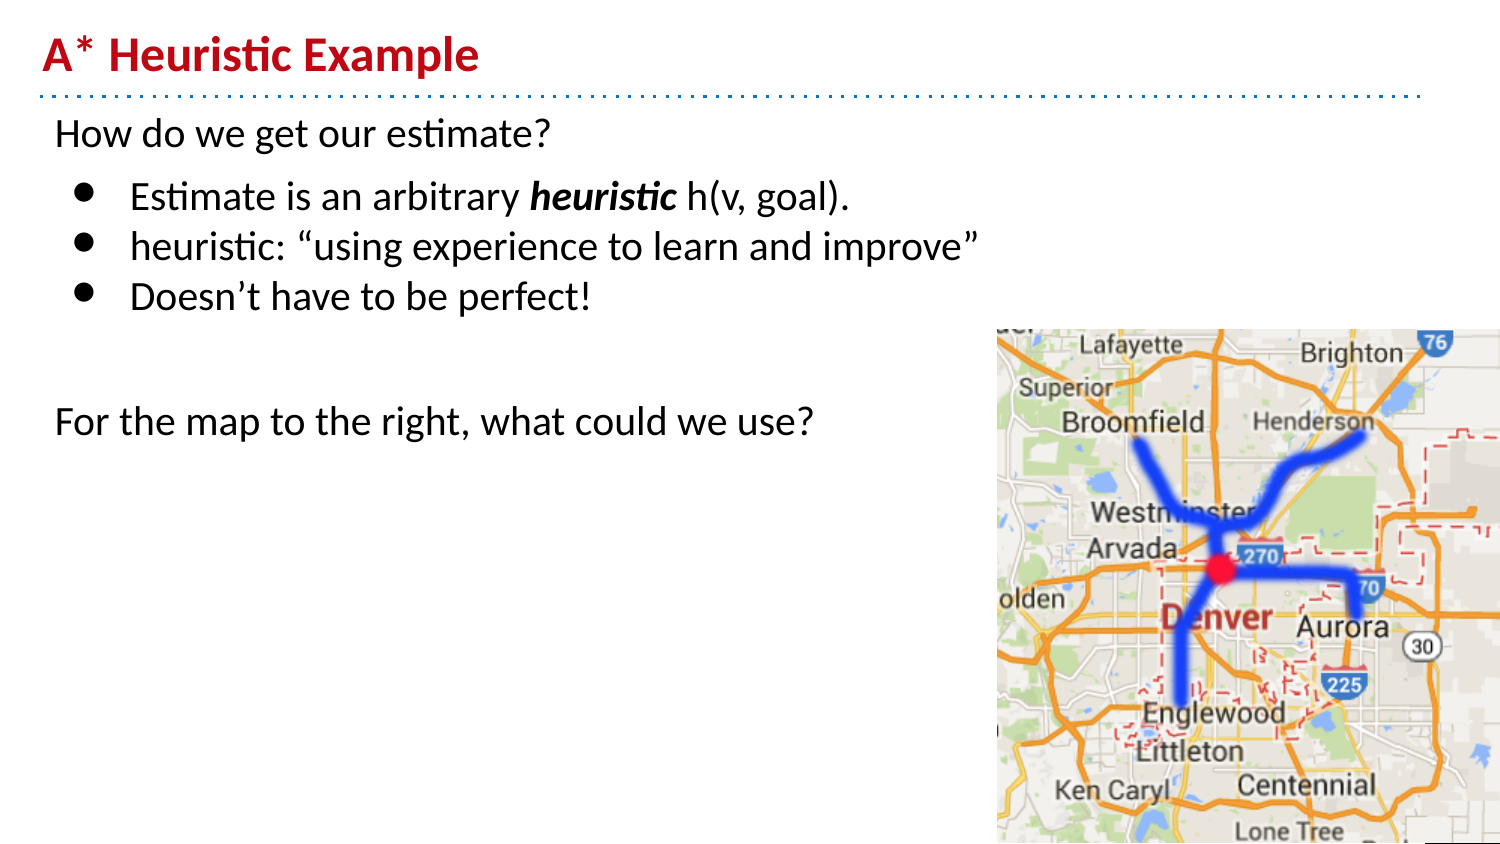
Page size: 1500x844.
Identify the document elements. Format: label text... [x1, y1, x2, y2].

picture [996, 329, 1500, 844]
list How do we get our estimate? Estimate is an arbitrary heuristic h(v, goal). heuristic: “using experience to learn and improve” Doesn’t have to be perfect! For the map to the right, what could we use? [39, 91, 1425, 773]
title A* Heuristic Example [27, 15, 1378, 97]
